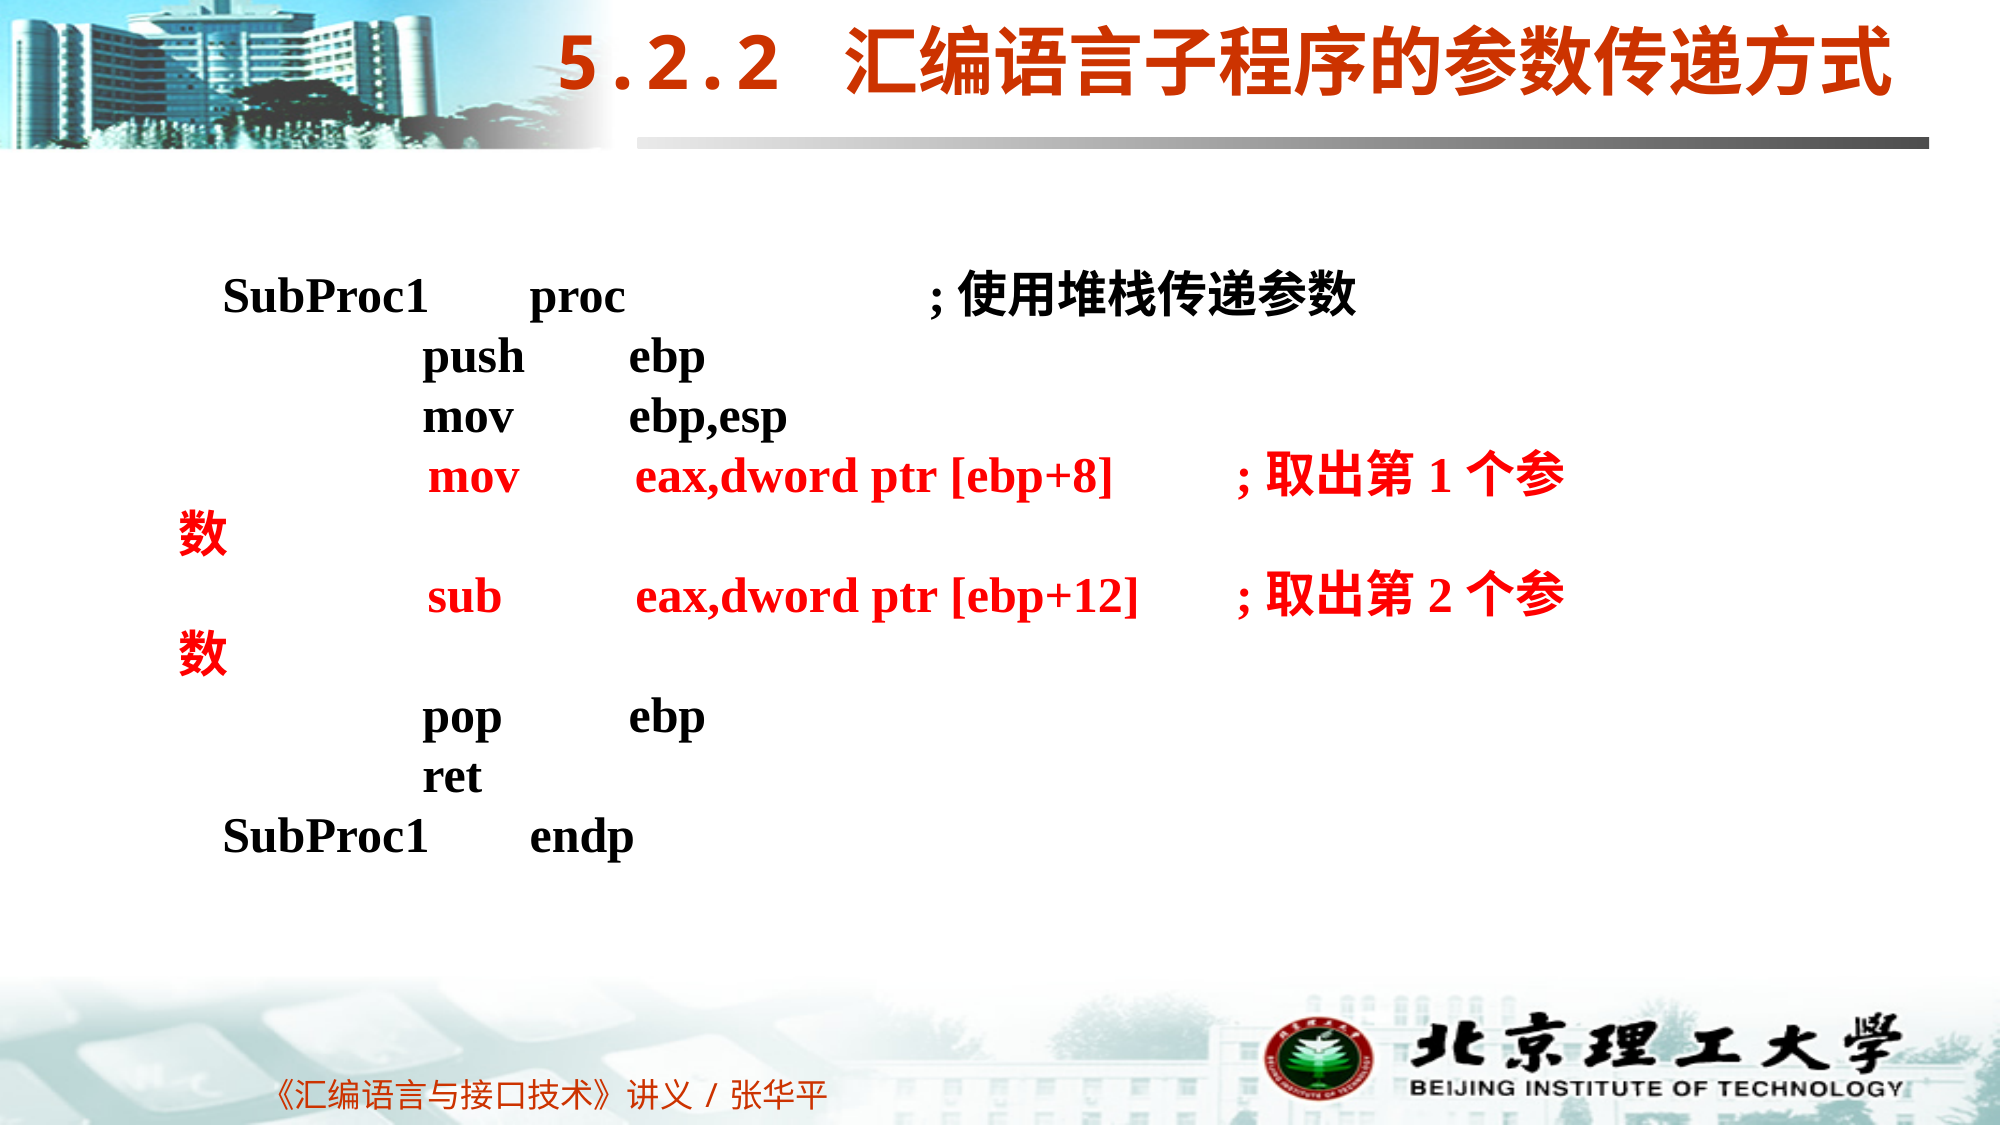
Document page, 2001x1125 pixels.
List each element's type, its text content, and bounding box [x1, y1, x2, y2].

text_box 5.2.2 汇编语言子程序的参数传递方式 [540, 7, 1909, 113]
text_box SubProc1 proc ;使用堆栈传递参数 push ebp mov ebp,esp mov eax,dword ptr [ebp+8] ;取出第1个参数 sub eax,dword ptr [ebp+12] ;取出第2个参数 pop ebp ret SubProc1 endp [137, 255, 1607, 871]
picture [0, 0, 2000, 1125]
